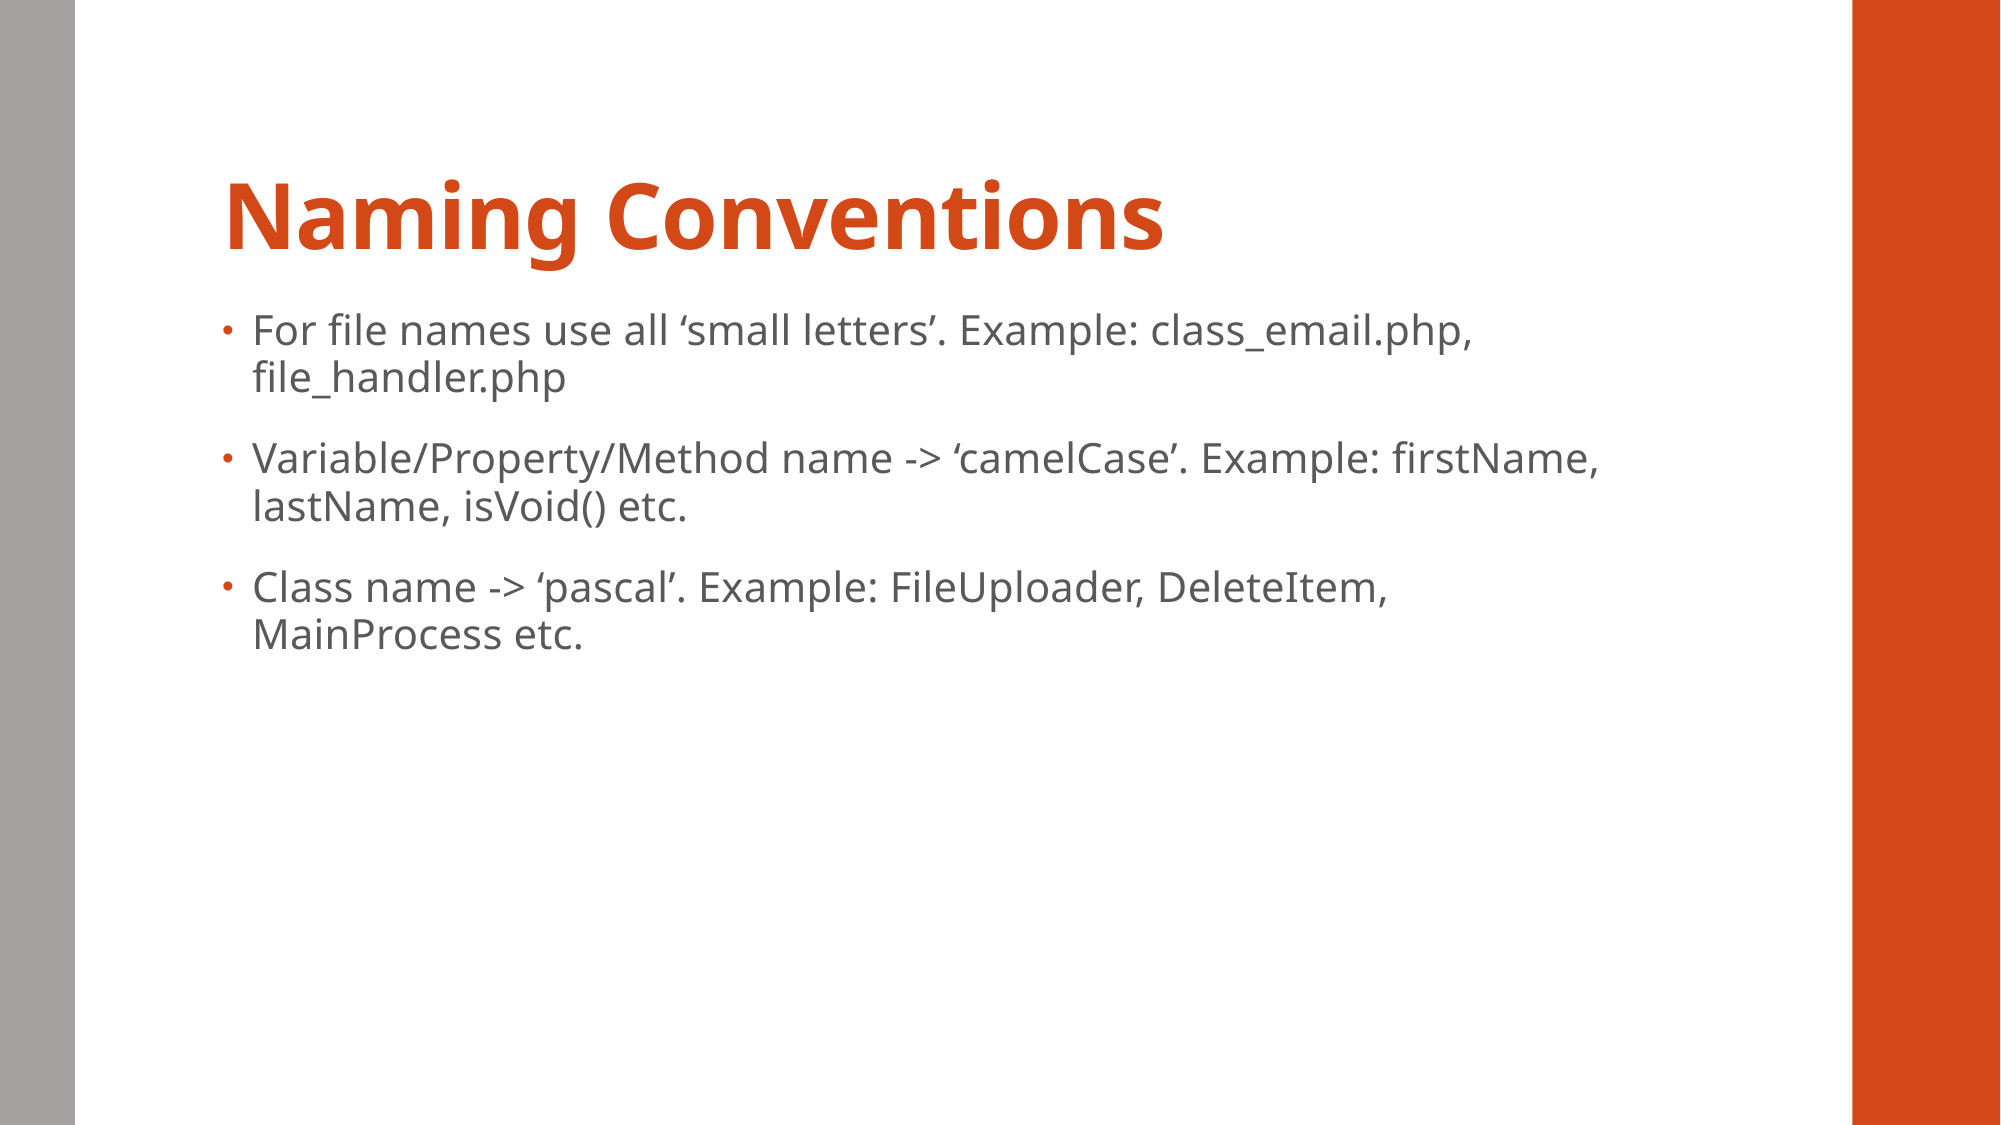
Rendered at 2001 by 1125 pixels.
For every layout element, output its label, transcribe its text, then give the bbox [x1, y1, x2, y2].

title Naming Conventions [206, 48, 1797, 278]
list For file names use all ‘small letters’. Example: class_email.php, file_handler.php Variable/Property/Method name -> ‘camelCase’. Example: firstName, lastName, isVoid() etc. Class name -> ‘pascal’. Example: FileUploader, DeleteItem, MainProcess etc. [206, 299, 1617, 1014]
